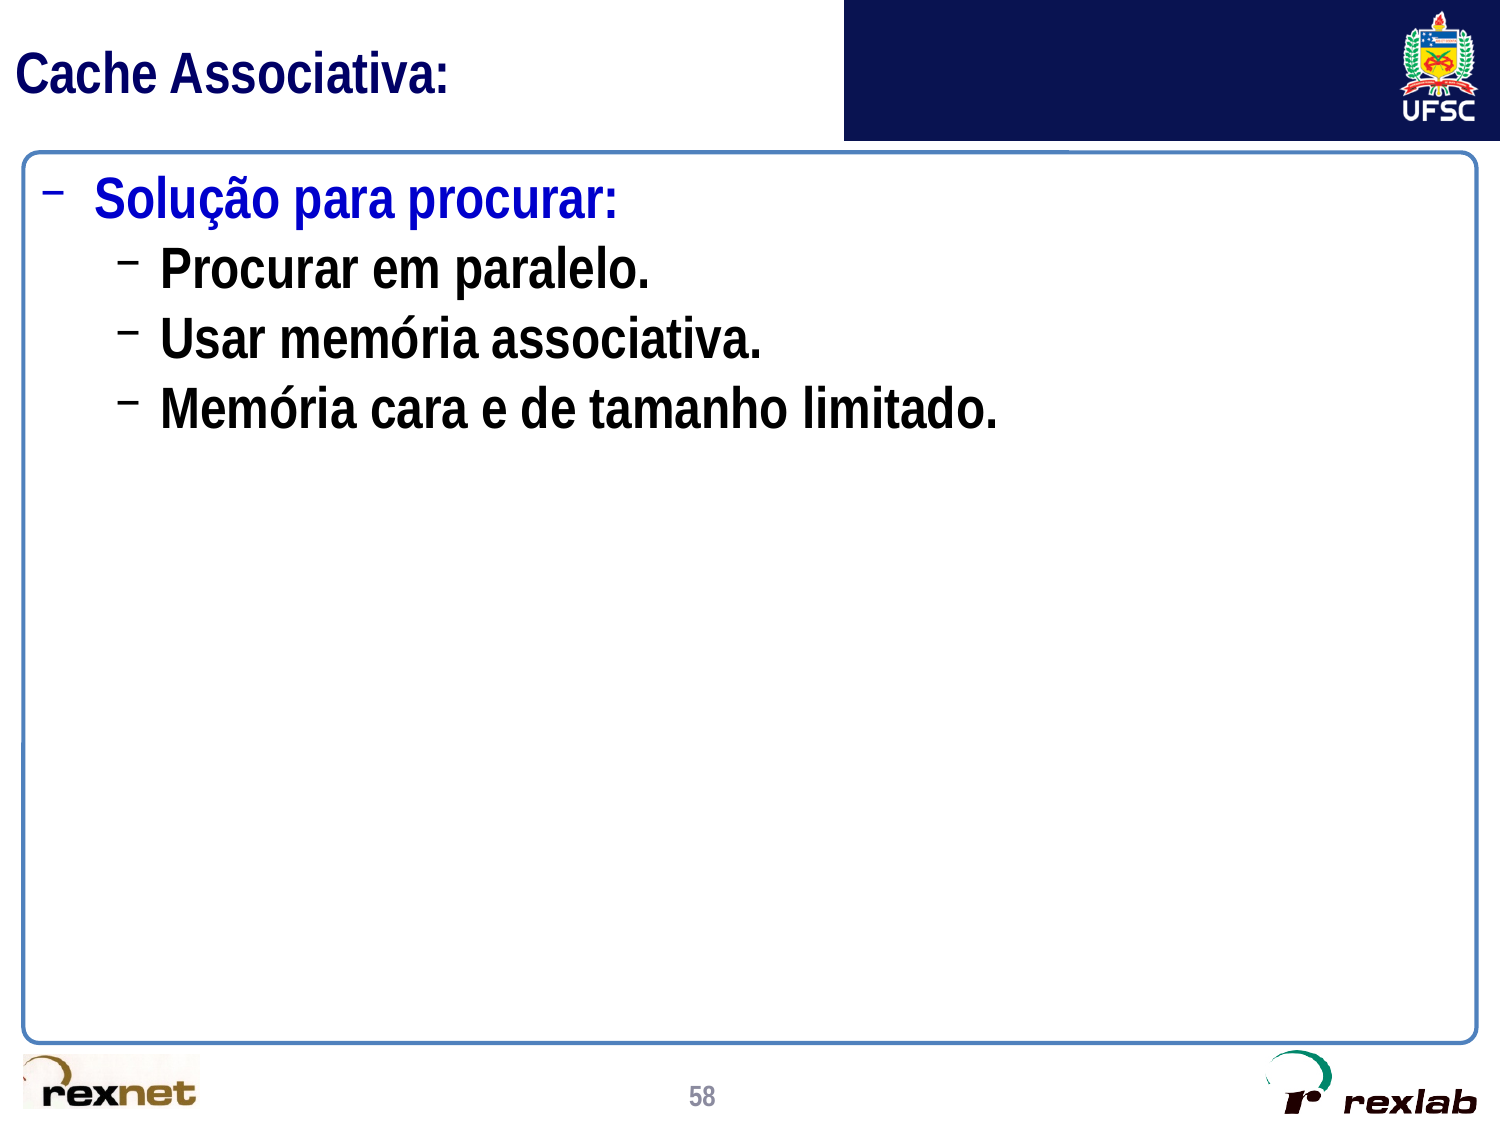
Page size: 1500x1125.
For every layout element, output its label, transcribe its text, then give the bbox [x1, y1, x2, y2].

list Solução para procurar: Procurar em paralelo. Usar memória associativa. Memória cara e de tamanho limitado. [23, 152, 1477, 1008]
picture [1265, 1049, 1477, 1114]
picture [23, 1054, 200, 1109]
title Cache Associativa: [0, 0, 844, 141]
picture [844, 0, 1500, 141]
slide_number 58 [527, 1065, 878, 1125]
